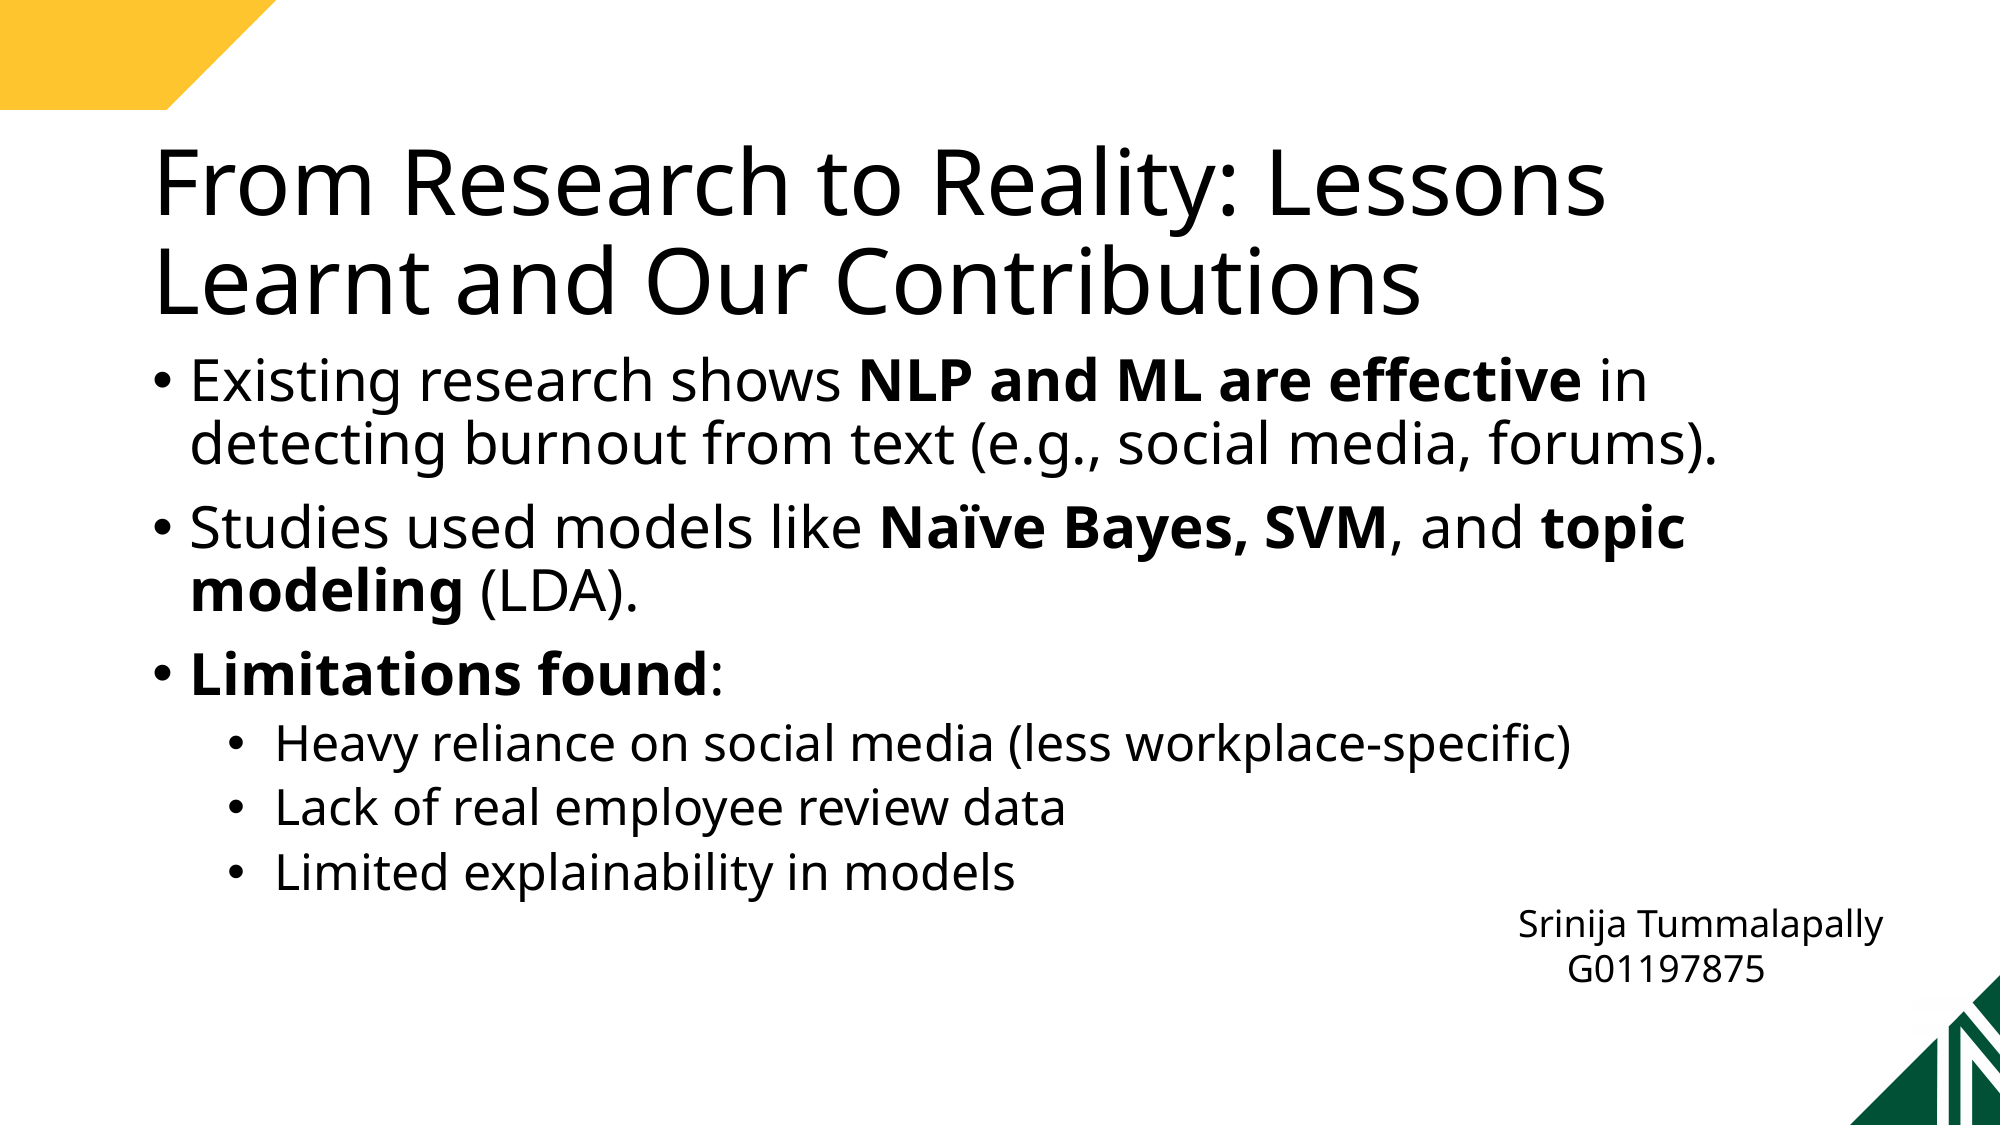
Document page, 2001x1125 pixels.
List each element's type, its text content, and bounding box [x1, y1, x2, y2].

list Existing research shows NLP and ML are effective in detecting burnout from text (e.g., social media, forums). Studies used models like Naïve Bayes, SVM, and topic modeling (LDA). Limitations found: Heavy reliance on social media (less workplace-specific) Lack of real employee review data Limited explainability in models [137, 343, 1863, 1058]
picture [1816, 931, 2000, 1125]
picture [0, 0, 336, 163]
text_box Srinija Tummalapally G01197875 [1503, 892, 1899, 998]
title From Research to Reality: Lessons Learnt and Our Contributions [137, 126, 1863, 343]
